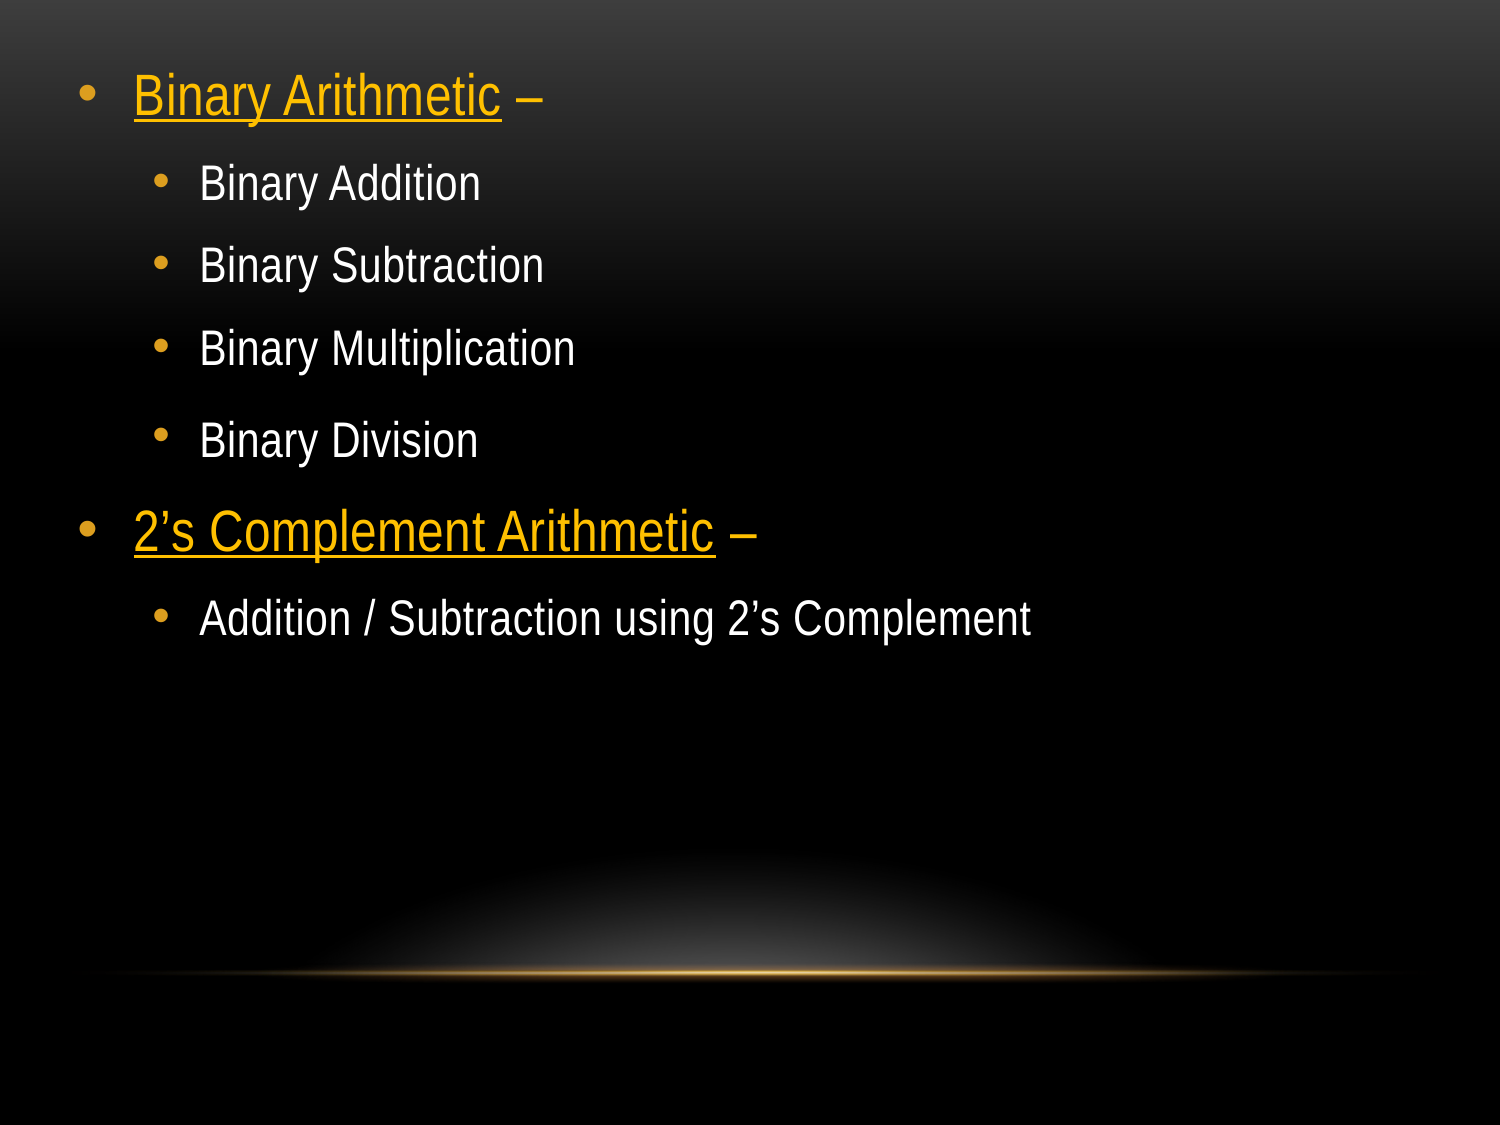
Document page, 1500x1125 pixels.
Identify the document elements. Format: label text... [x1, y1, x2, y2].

list Binary Arithmetic – Binary Addition Binary Subtraction Binary Multiplication Binary Division 2’s Complement Arithmetic – Addition / Subtraction using 2’s Complement [62, 50, 1438, 988]
picture [0, 0, 1500, 1125]
